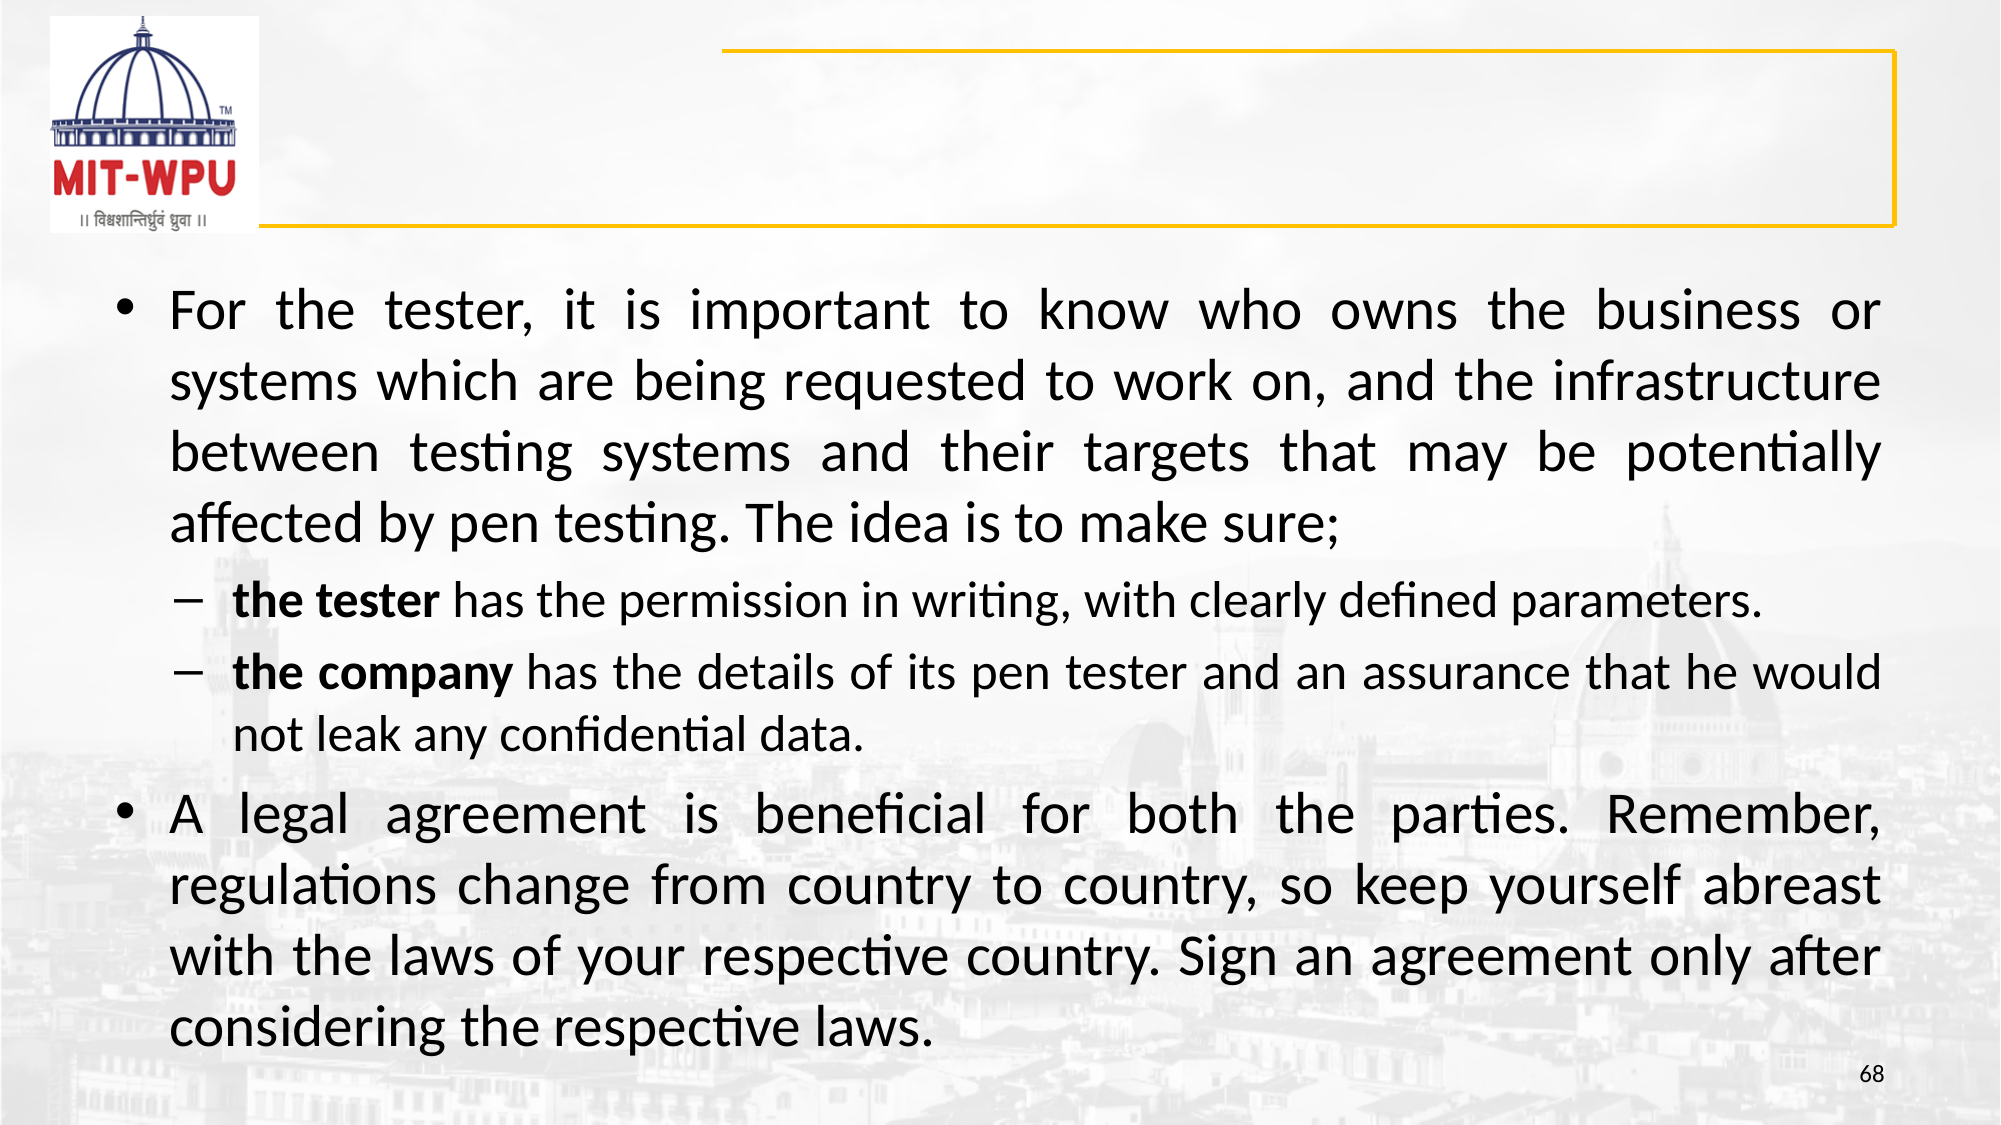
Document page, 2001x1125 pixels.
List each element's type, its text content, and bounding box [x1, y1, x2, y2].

slide_number 68 [1433, 1042, 1900, 1103]
picture [50, 16, 259, 233]
list For the tester, it is important to know who owns the business or systems which are being requested to work on, and the infrastructure between testing systems and their targets that may be potentially affected by pen testing. The idea is to make sure; the tester has the permission in writing, with clearly defined parameters. the company has the details of its pen tester and an assurance that he would not leak any confidential data. A legal agreement is beneficial for both the parties. Remember, regulations change from country to country, so keep yourself abreast with the laws of your respective country. Sign an agreement only after considering the respective laws. [99, 262, 1900, 1075]
